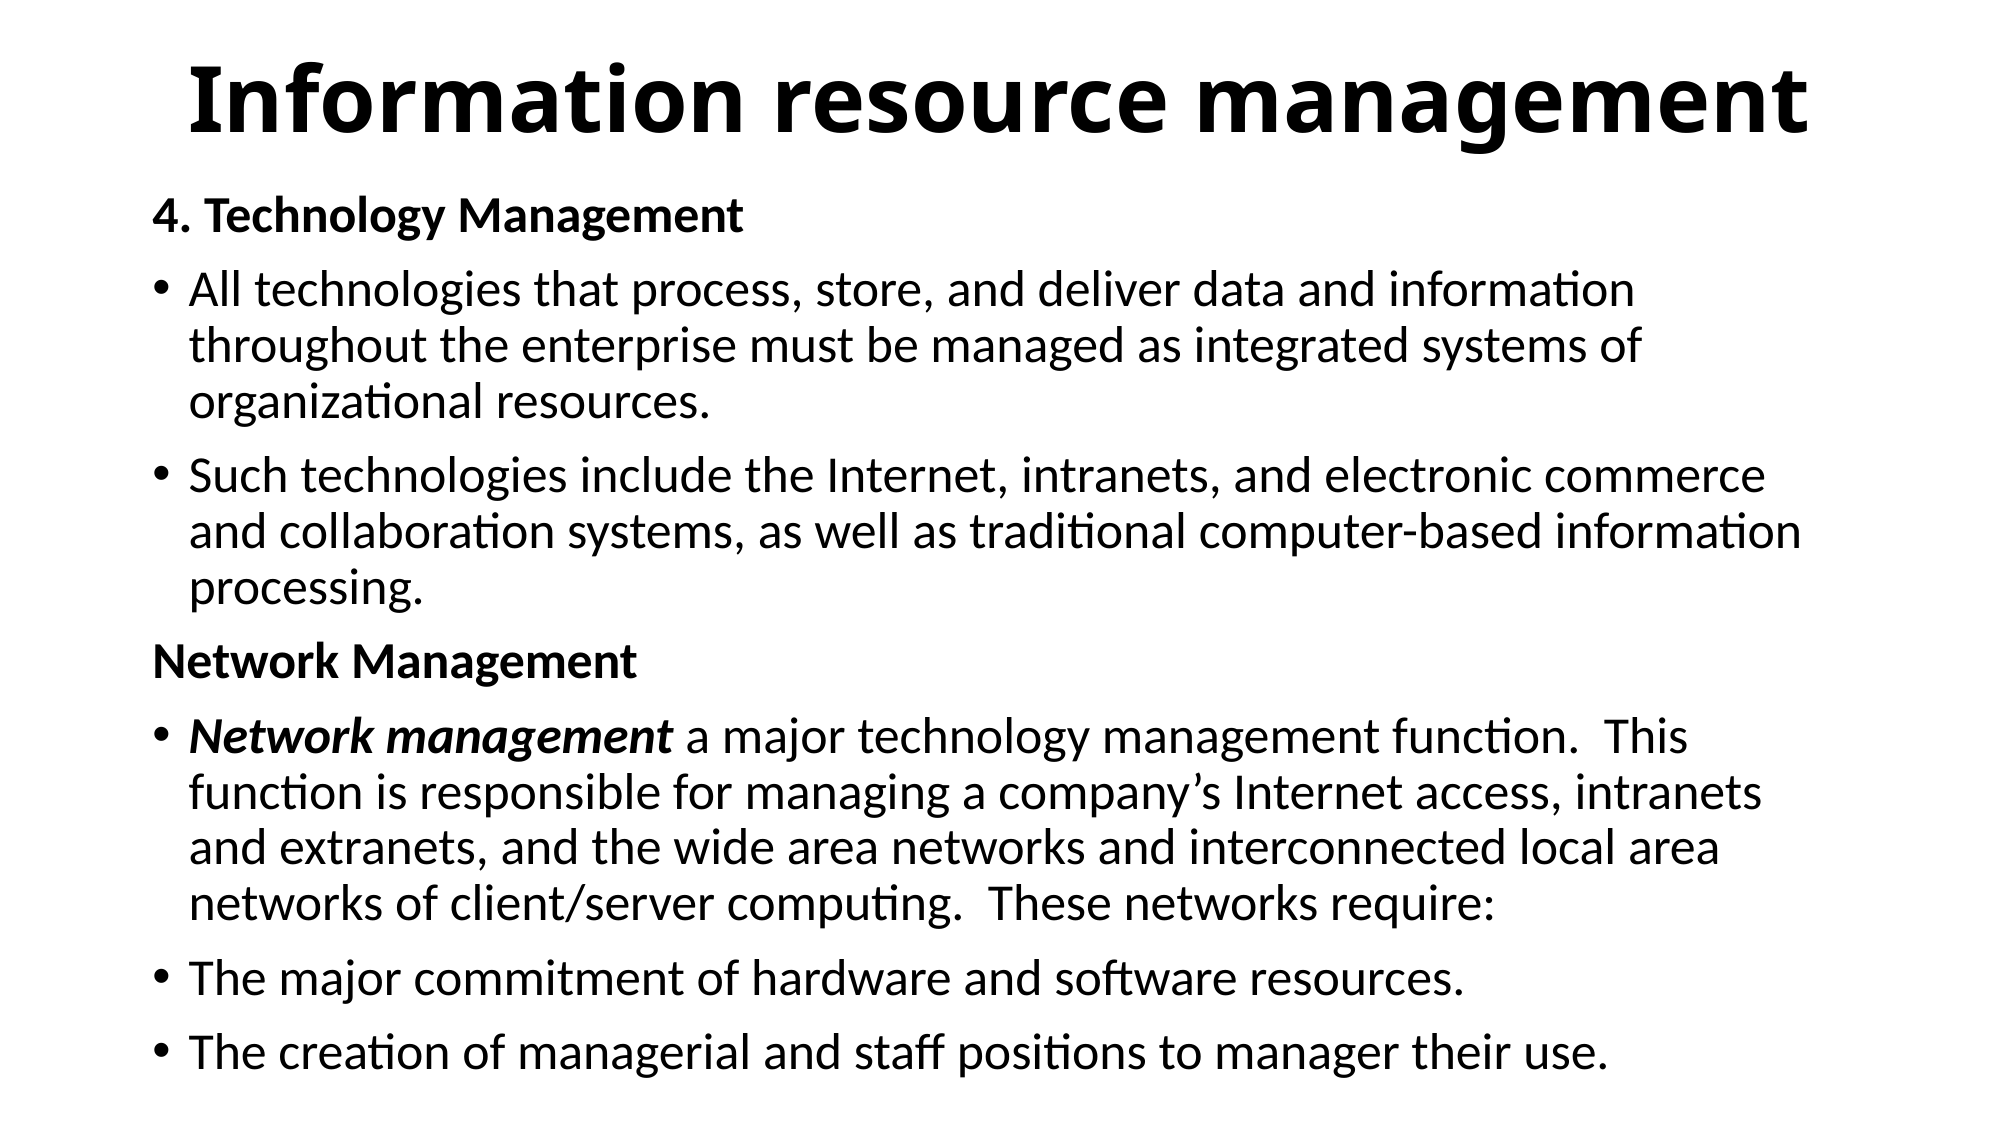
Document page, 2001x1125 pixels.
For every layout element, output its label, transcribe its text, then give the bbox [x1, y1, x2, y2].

list 4. Technology Management All technologies that process, store, and deliver data and information throughout the enterprise must be managed as integrated systems of organizational resources. Such technologies include the Internet, intranets, and electronic commerce and collaboration systems, as well as traditional computer-based information processing. Network Management Network management a major technology management function. This function is responsible for managing a company’s Internet access, intranets and extranets, and the wide area networks and interconnected local area networks of client/server computing. These networks require: The major commitment of hardware and software resources. The creation of managerial and staff positions to manager their use. [137, 179, 1863, 1097]
title Information resource management [137, 26, 1863, 179]
